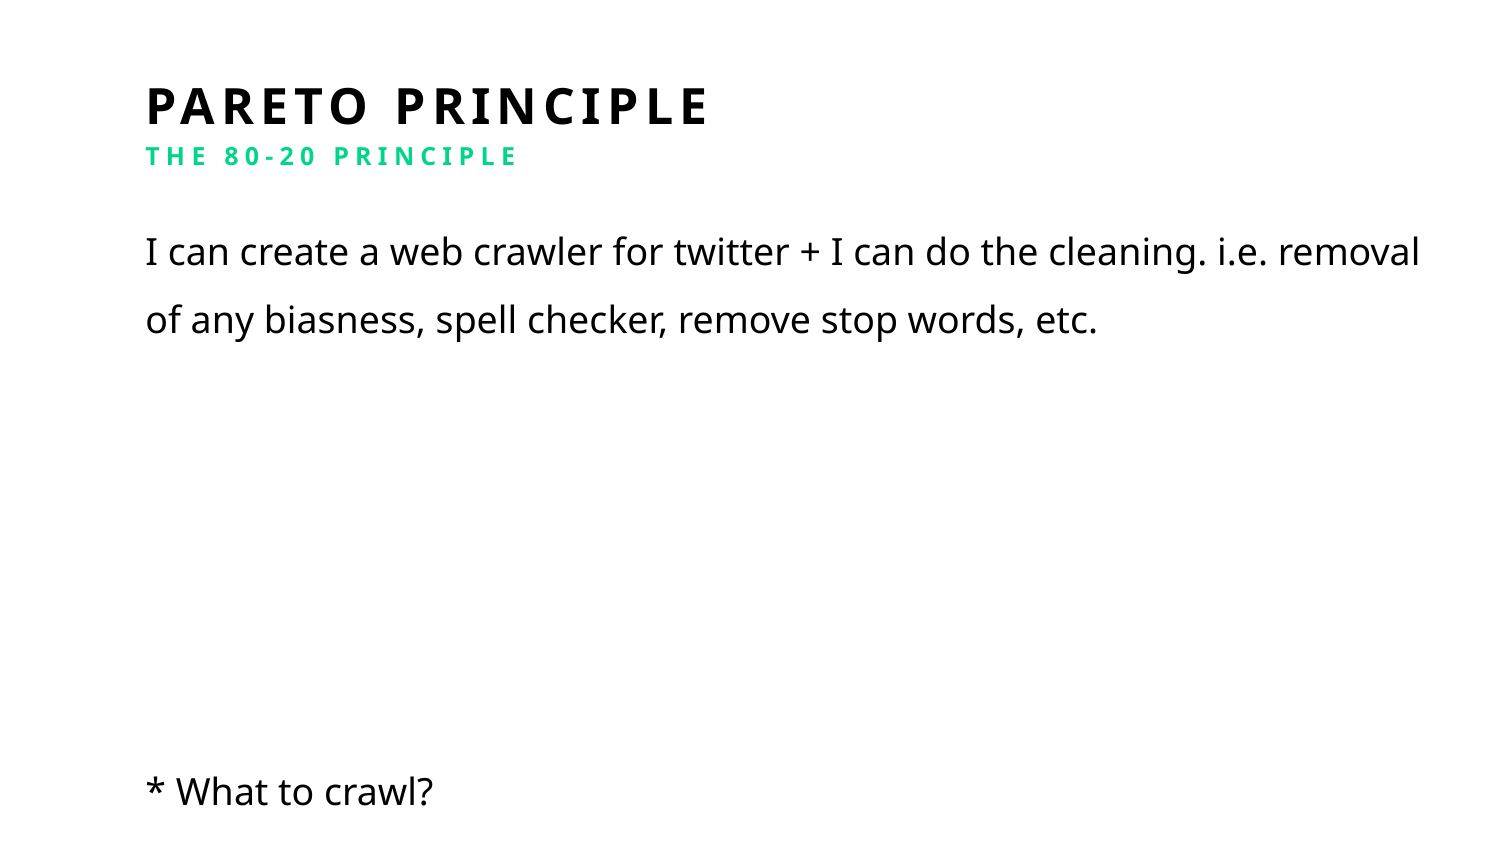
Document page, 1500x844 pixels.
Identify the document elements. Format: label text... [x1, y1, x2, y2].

text_box I can create a web crawler for twitter + I can do the cleaning. i.e. removal of any biasness, spell checker, remove stop words, etc. * What to crawl? [134, 200, 1441, 769]
text_box PARETO PRINCIPLE [134, 68, 1500, 141]
text_box THE 80-20 PRINCIPLE [134, 135, 1491, 177]
